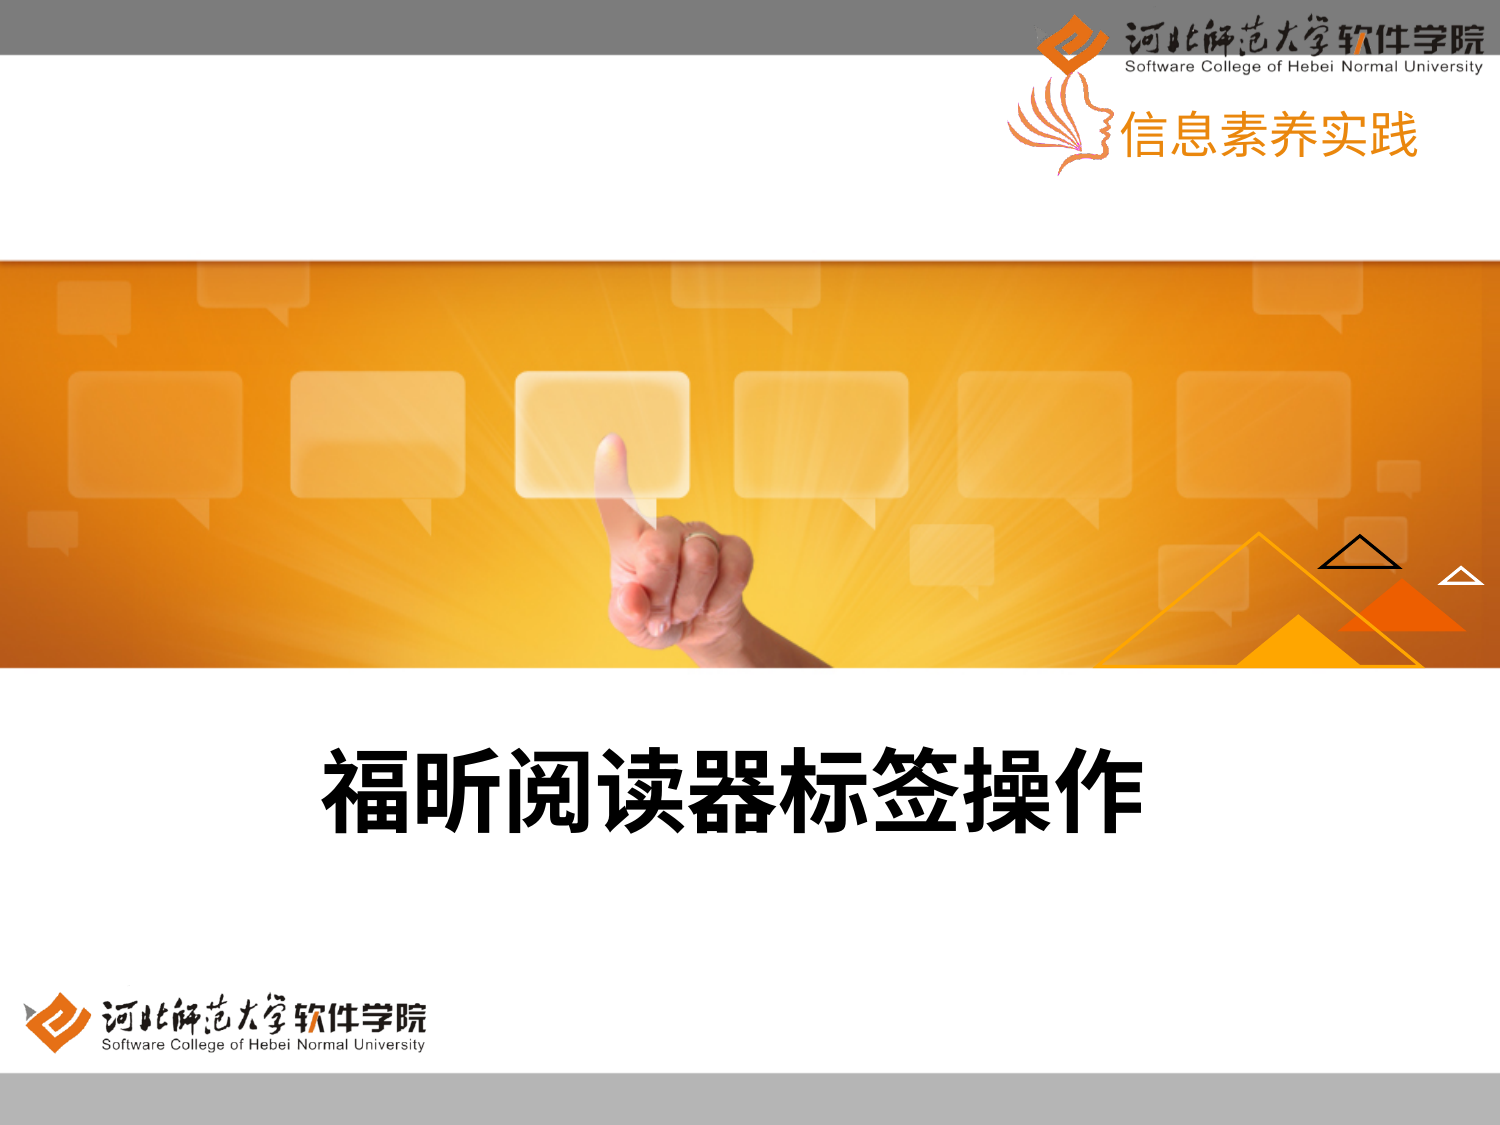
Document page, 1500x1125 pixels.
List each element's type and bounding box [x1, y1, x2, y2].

text_box [18, 63, 1481, 1056]
picture [0, 0, 1500, 1125]
text_box [1003, 60, 1448, 180]
